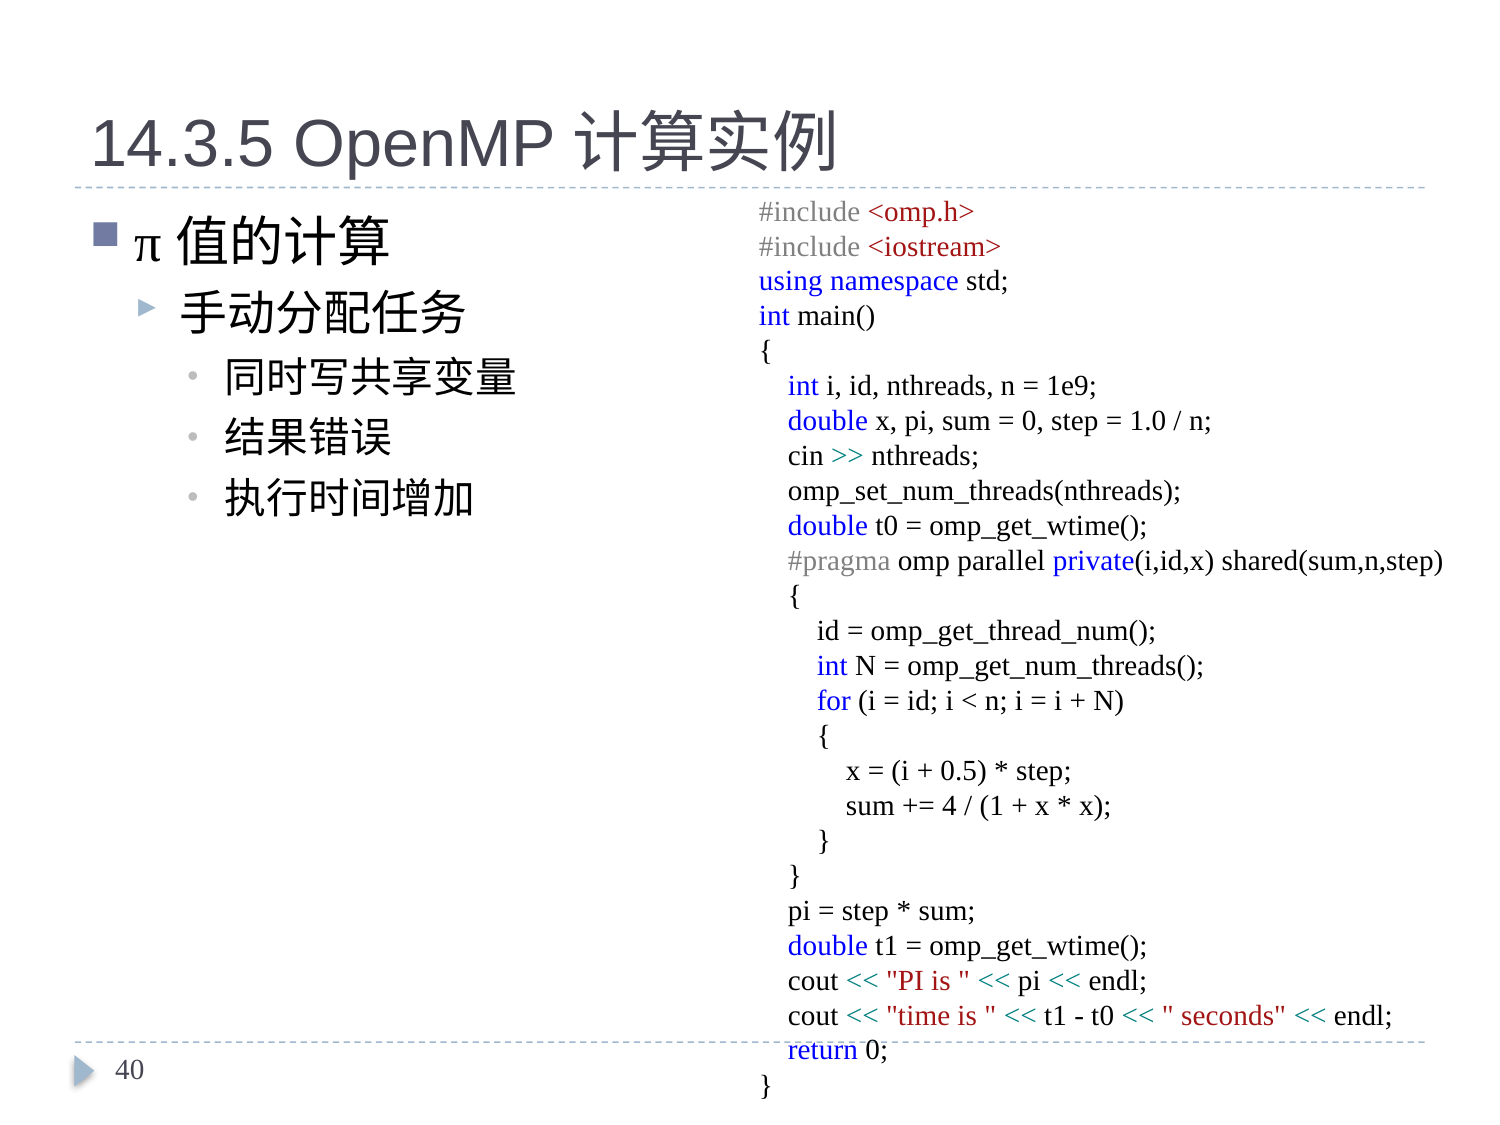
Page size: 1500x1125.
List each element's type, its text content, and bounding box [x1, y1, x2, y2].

slide_number 40 [100, 1042, 426, 1103]
title 14.3.5 OpenMP计算实例 [74, 24, 1426, 188]
text_box #include <omp.h> #include <iostream> using namespace std; int main() { int i, id, nthreads, n = 1e9; double x, pi, sum = 0, step = 1.0 / n; cin >> nthreads; omp_set_num_threads(nthreads); double t0 = omp_get_wtime(); #pragma omp parallel private(i,id,x) shared(sum,n,step) { id = omp_get_thread_num(); int N = omp_get_num_threads(); for (i = id; i < n; i = i + N) { x = (i + 0.5) * step; sum += 4 / (1 + x * x); } } pi = step * sum; double t1 = omp_get_wtime(); cout << "PI is " << pi << endl; cout << "time is " << t1 - t0 << " seconds" << endl; return 0; } [744, 184, 1495, 1109]
list π值的计算 手动分配任务 同时写共享变量 结果错误 执行时间增加 [74, 199, 744, 1011]
